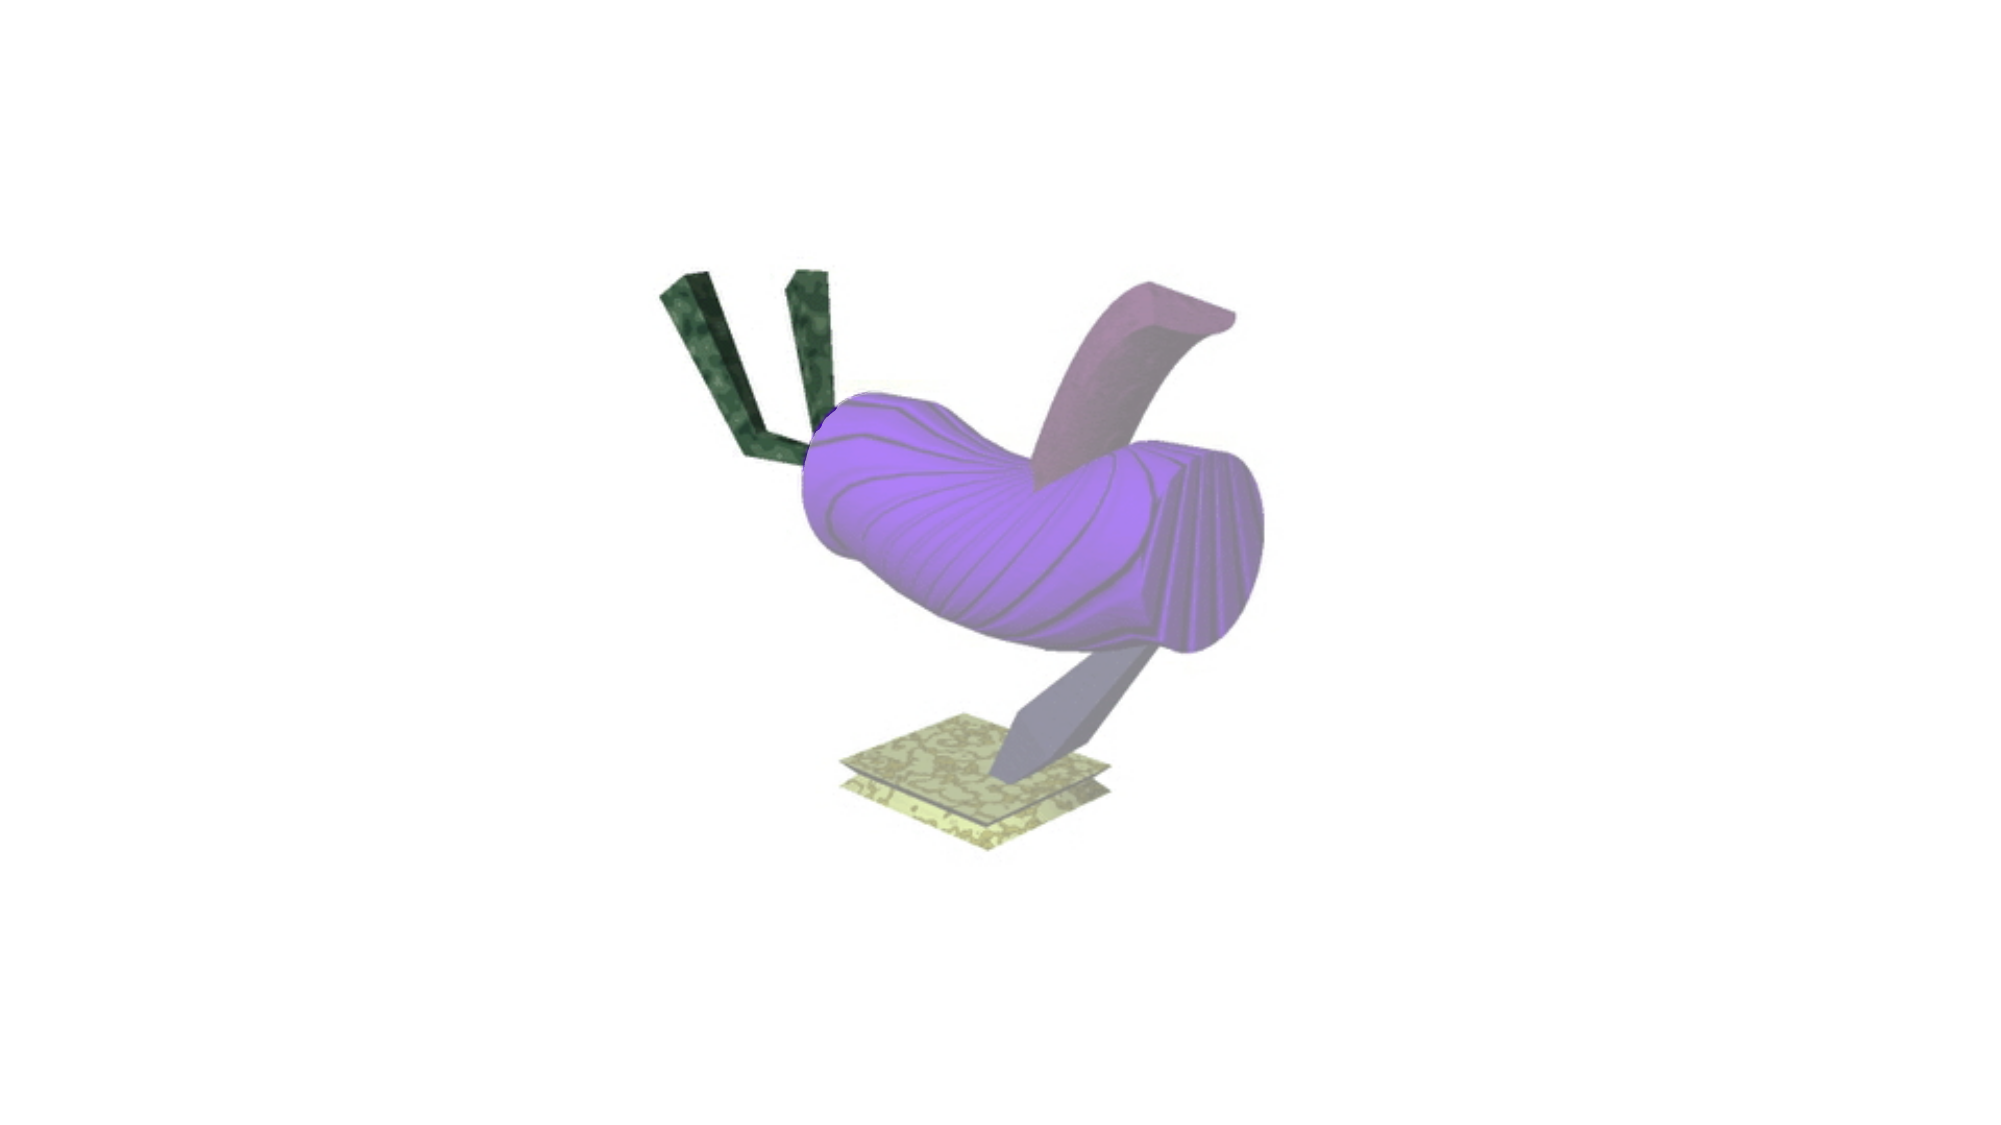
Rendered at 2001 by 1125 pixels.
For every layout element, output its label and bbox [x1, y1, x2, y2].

text_box [583, 249, 1417, 875]
